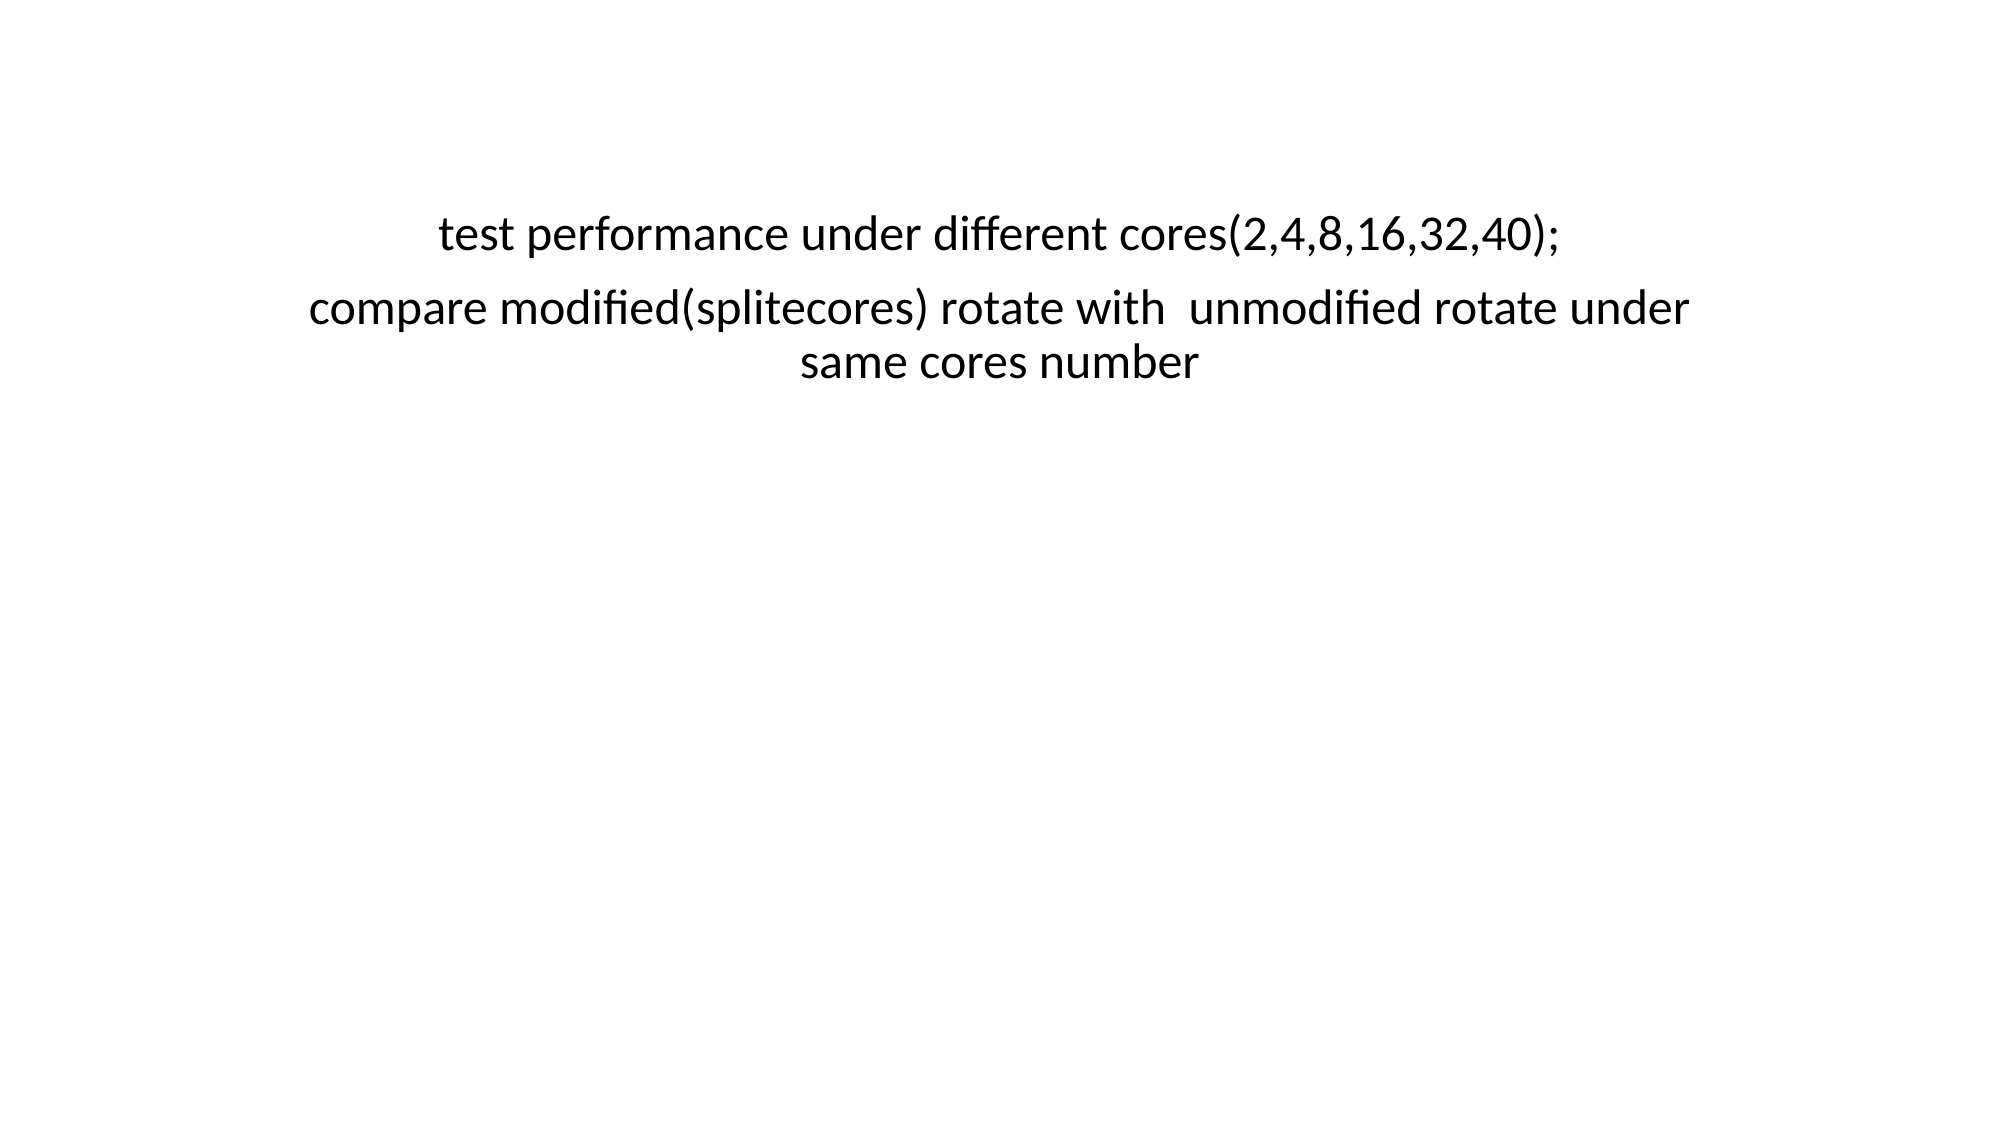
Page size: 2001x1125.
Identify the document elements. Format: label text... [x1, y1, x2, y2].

subtitle test performance under different cores(2,4,8,16,32,40); compare modified(splitecores) rotate with unmodified rotate under same cores number [249, 199, 1750, 472]
